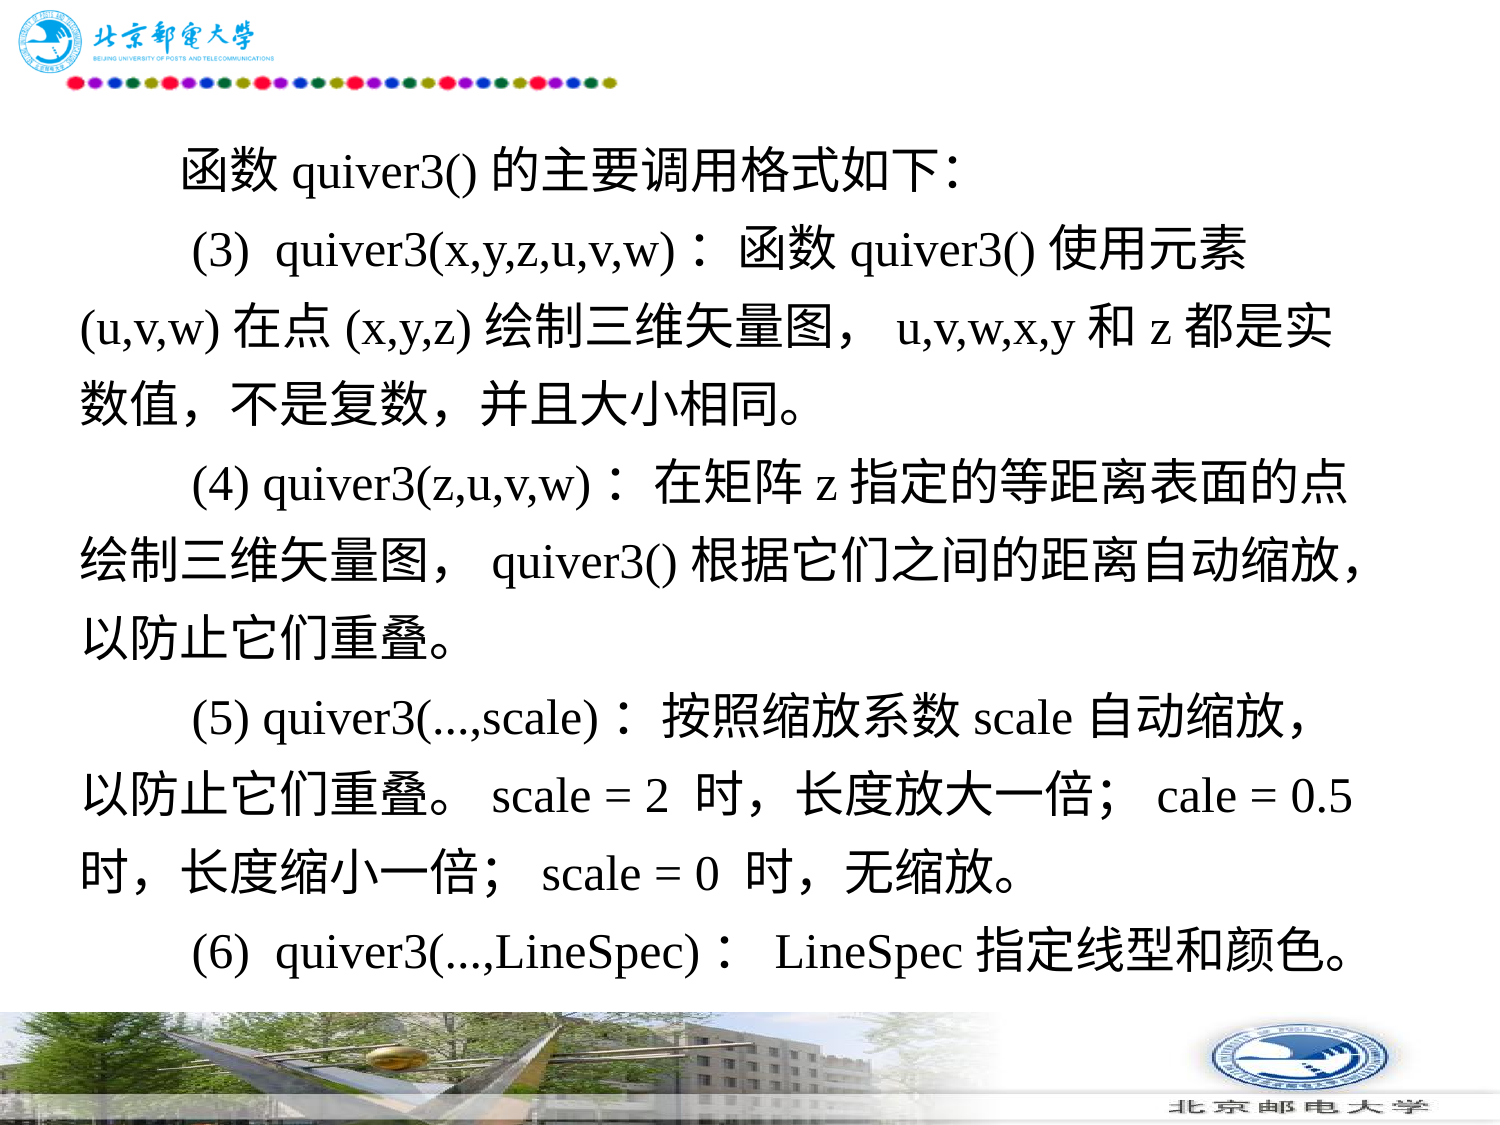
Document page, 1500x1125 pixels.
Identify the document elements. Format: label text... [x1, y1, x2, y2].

picture [17, 2, 625, 95]
title 函数quiver3()的主要调用格式如下： (3) quiver3(x,y,z,u,v,w)：函数quiver3()使用元素(u,v,w)在点(x,y,z)绘制三维矢量图，u,v,w,x,y和z都是实数值，不是复数，并且大小相同。 (4) quiver3(z,u,v,w)：在矩阵z指定的等距离表面的点绘制三维矢量图，quiver3()根据它们之间的距离自动缩放，以防止它们重叠。 (5) quiver3(...,scale)：按照缩放系数scale自动缩放，以防止它们重叠。scale = 2 时，长度放大一倍；cale = 0.5时，长度缩小一倍；scale = 0 时，无缩放。 (6) quiver3(...,LineSpec)：LineSpec指定线型和颜色。 [64, 113, 1397, 197]
picture [0, 1012, 1500, 1125]
